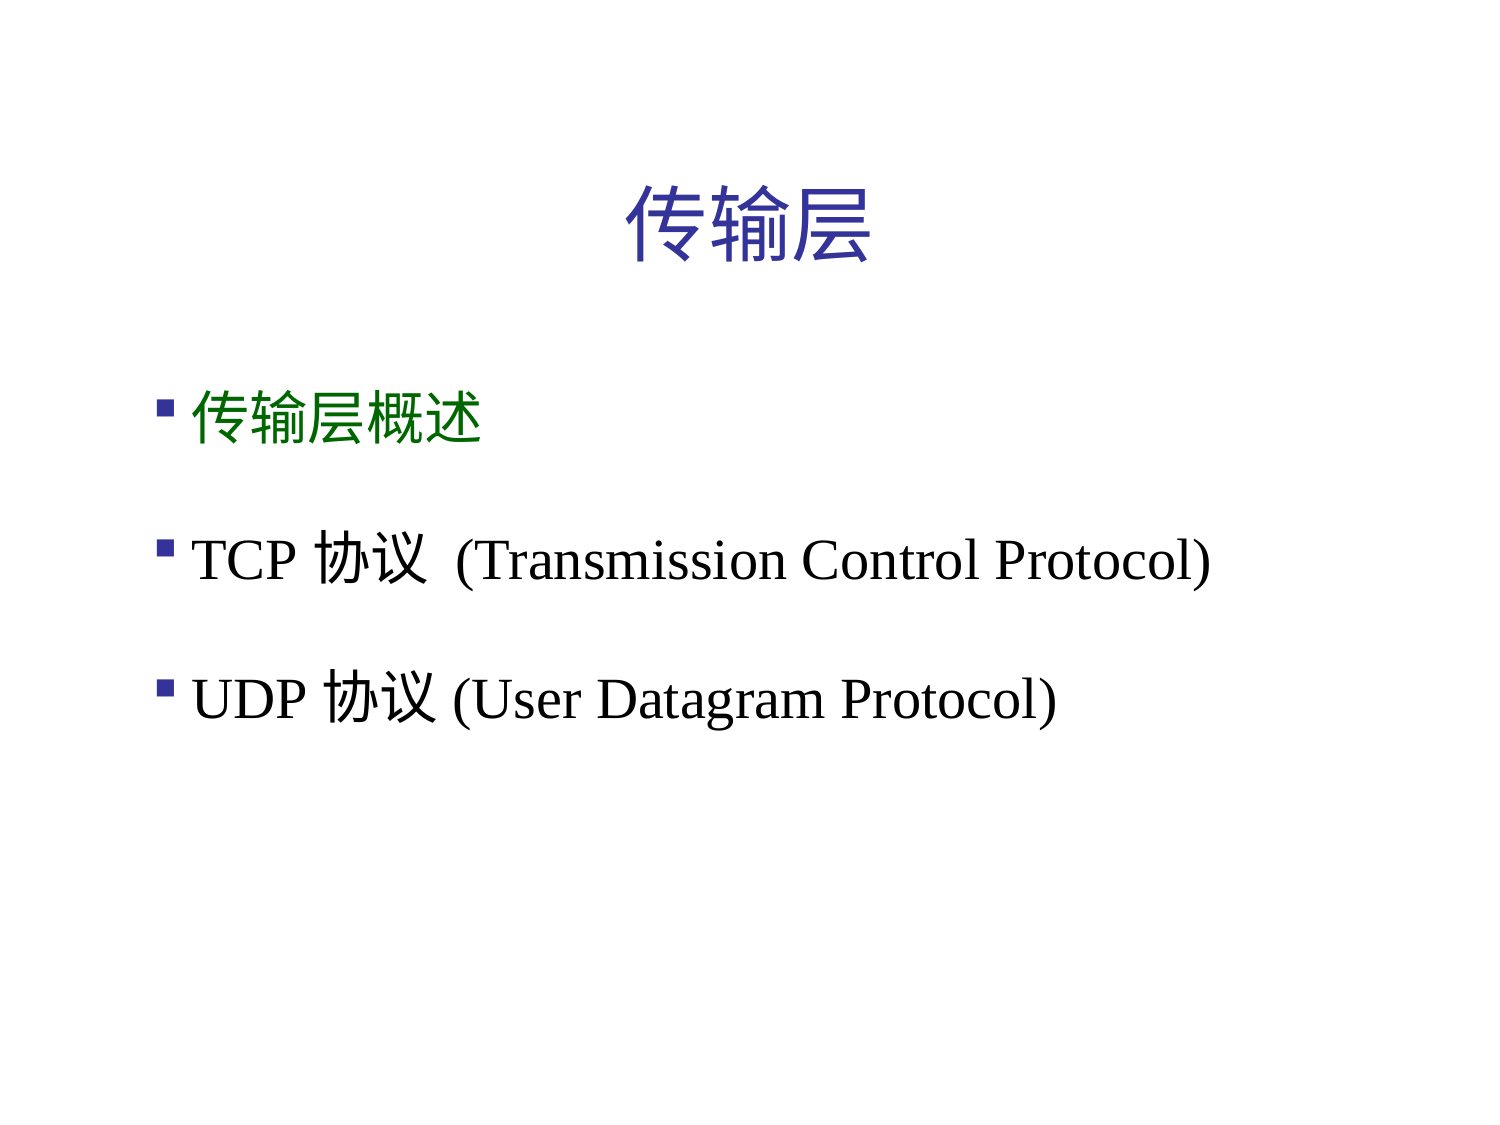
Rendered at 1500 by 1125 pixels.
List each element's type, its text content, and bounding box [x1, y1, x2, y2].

title 传输层 [110, 83, 1390, 272]
text_box 传输层概述 TCP协议 (Transmission Control Protocol) UDP协议(User Datagram Protocol) [137, 324, 1441, 739]
